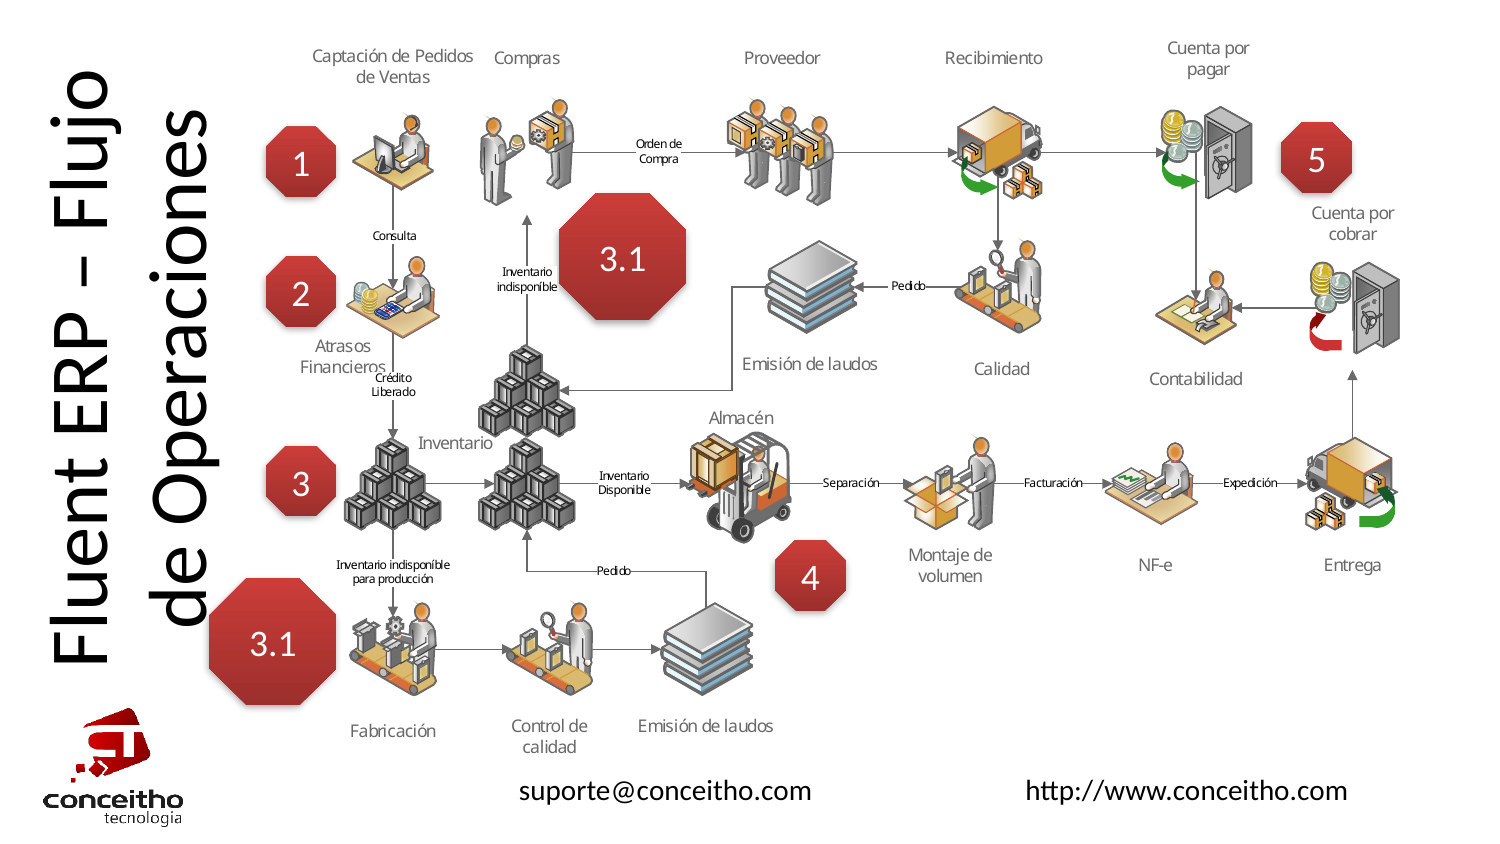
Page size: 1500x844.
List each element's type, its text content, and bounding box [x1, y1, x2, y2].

picture [288, 31, 1407, 768]
picture [43, 708, 183, 827]
text_box 3 [265, 448, 283, 514]
text_box 3.1 [209, 578, 283, 706]
title Fluent ERP – Flujo de Operaciones [0, 32, 266, 706]
text_box 2 [265, 259, 283, 324]
text_box 1 [265, 129, 283, 194]
